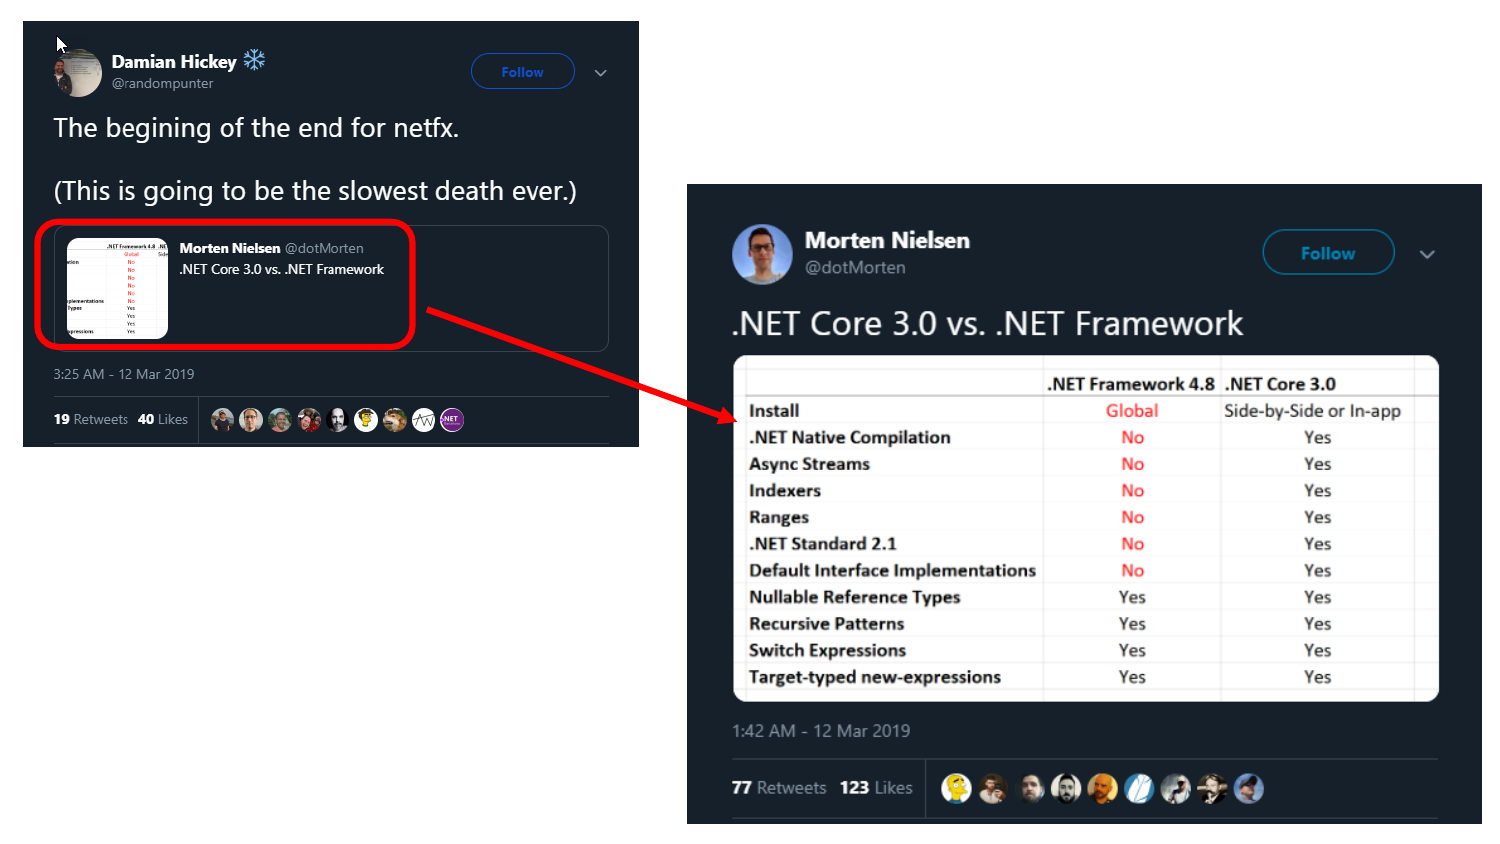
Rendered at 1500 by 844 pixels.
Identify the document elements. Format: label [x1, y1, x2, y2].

picture [22, 21, 640, 447]
picture [687, 184, 1482, 824]
text_box [426, 309, 738, 423]
